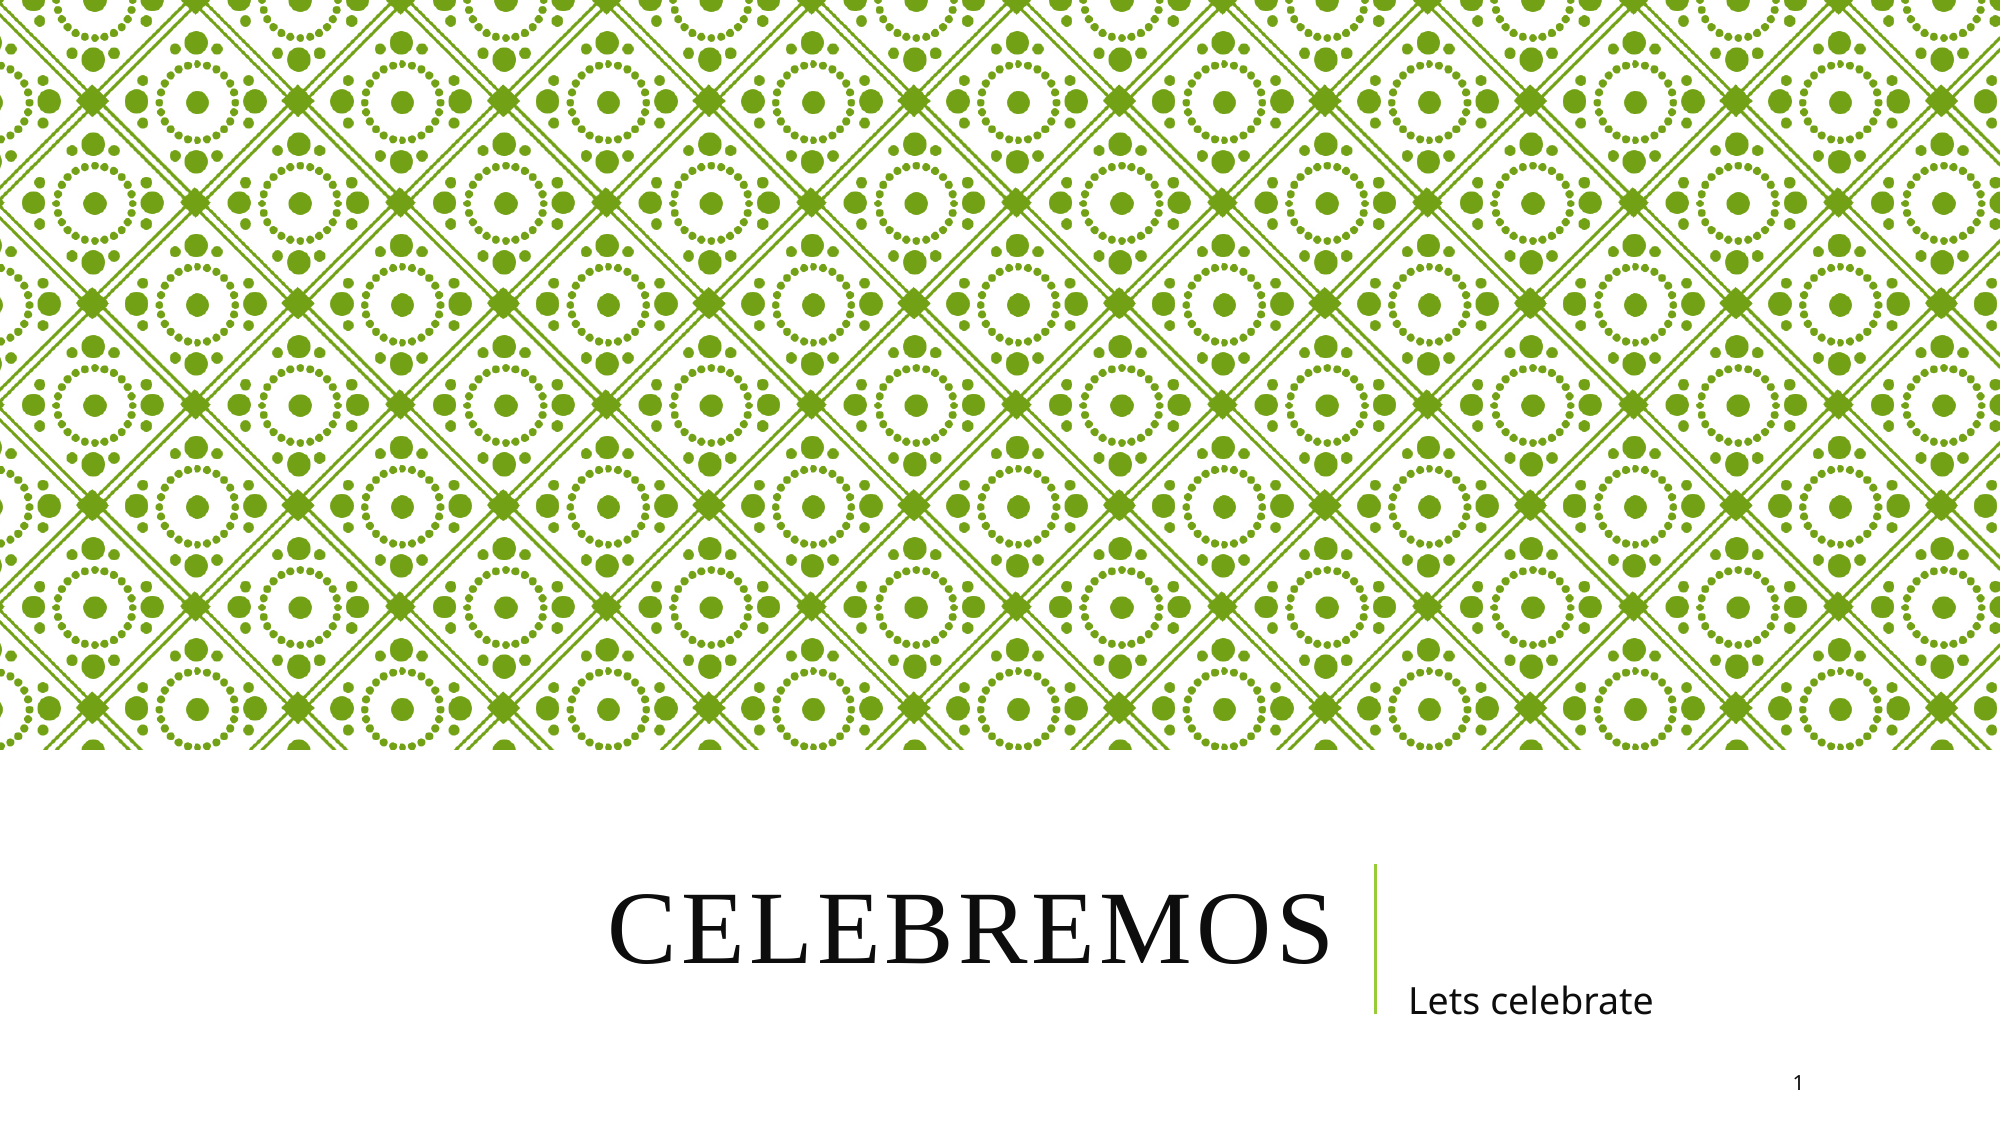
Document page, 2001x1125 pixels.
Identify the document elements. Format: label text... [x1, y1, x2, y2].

slide_number 1 [1777, 1061, 1938, 1107]
title Celebremos [75, 813, 1350, 1054]
subtitle Lets celebrate [1393, 967, 1919, 1031]
